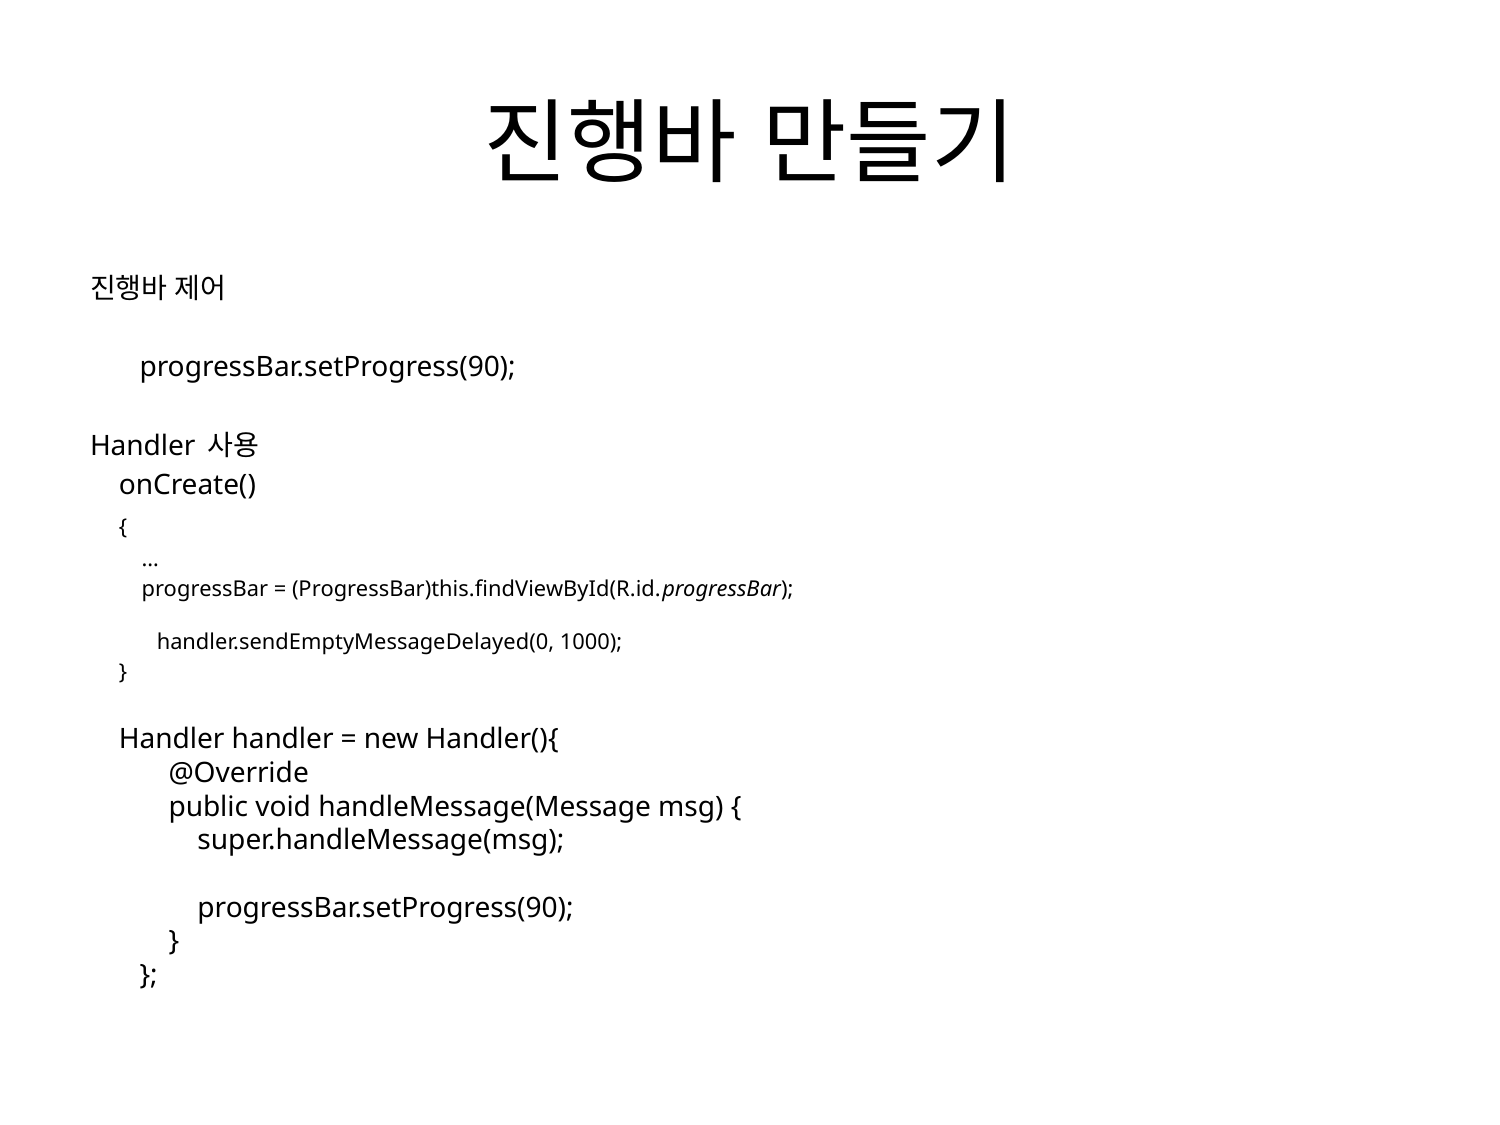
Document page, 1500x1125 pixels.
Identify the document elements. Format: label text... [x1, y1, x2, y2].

title 진행바 만들기 [75, 45, 1425, 233]
list 진행바 제어 progressBar.setProgress(90); Handler 사용 onCreate() { … progressBar = (ProgressBar)this.findViewById(R.id.progressBar); handler.sendEmptyMessageDelayed(0, 1000); } Handler handler = new Handler(){ @Override public void handleMessage(Message msg) { super.handleMessage(msg); progressBar.setProgress(90); } }; [75, 262, 1425, 1005]
